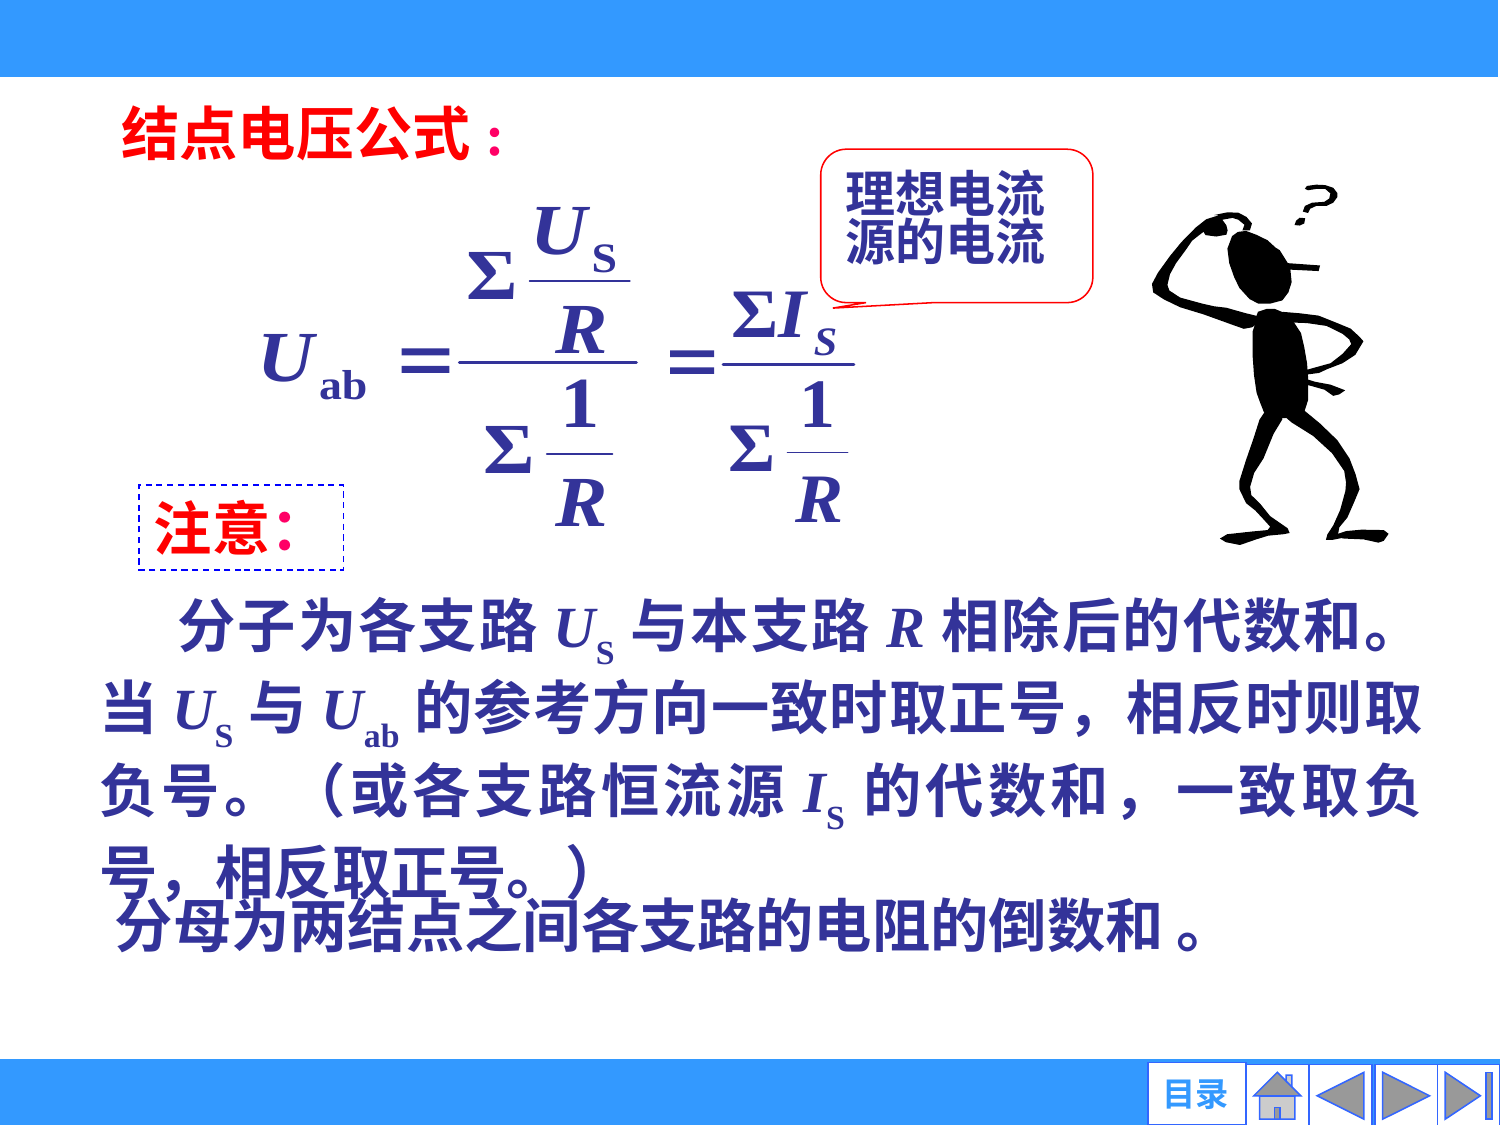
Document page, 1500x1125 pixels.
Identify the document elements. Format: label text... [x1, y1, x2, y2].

text_box 分母为两结点之间各支路的电阻的倒数和 。 [100, 914, 1344, 967]
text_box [250, 184, 656, 544]
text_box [652, 266, 869, 539]
text_box 注意： [139, 485, 344, 570]
text_box 结点电压公式: [106, 90, 520, 175]
text_box 分子为各支路US与本支路R相除后的代数和。当US与Uab的参考方向一致时取正号，相反时则取负号。（或各支路恒流源IS的代数和，一致取负号，相反取正号。） [84, 581, 1438, 914]
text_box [820, 148, 1094, 303]
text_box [1151, 184, 1390, 546]
